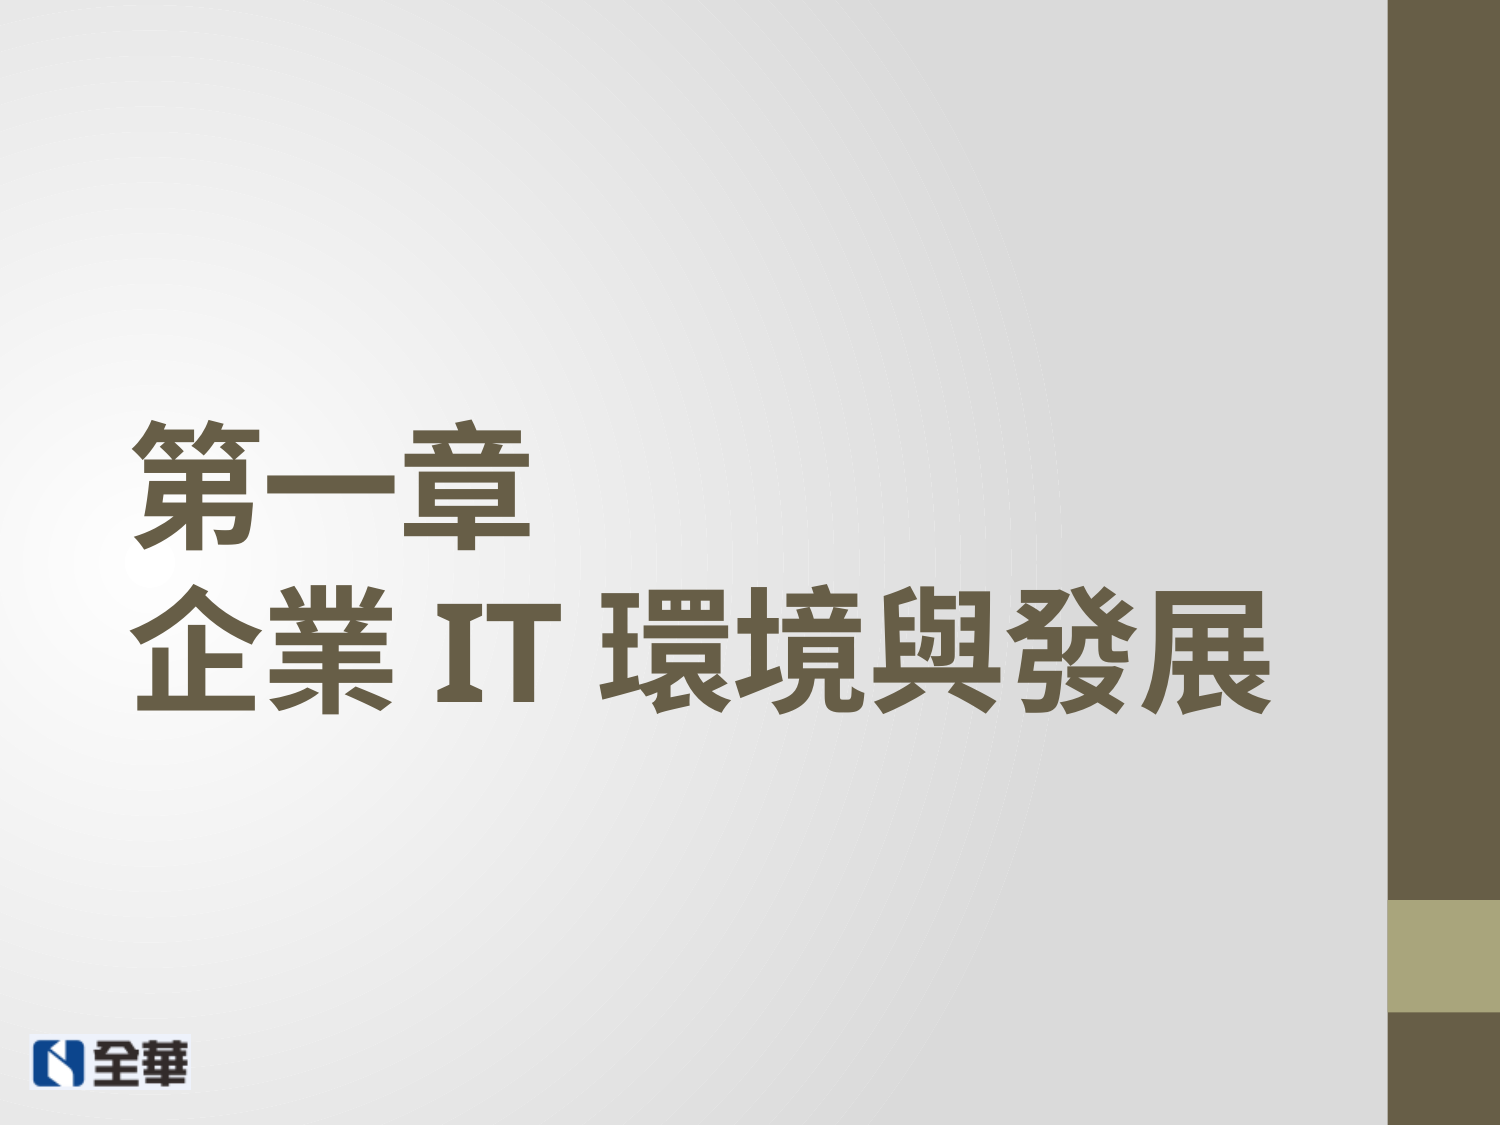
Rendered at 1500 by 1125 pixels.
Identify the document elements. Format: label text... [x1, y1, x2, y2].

title 第一章 企業IT環境與發展 [112, 312, 1350, 738]
picture [29, 1034, 191, 1090]
